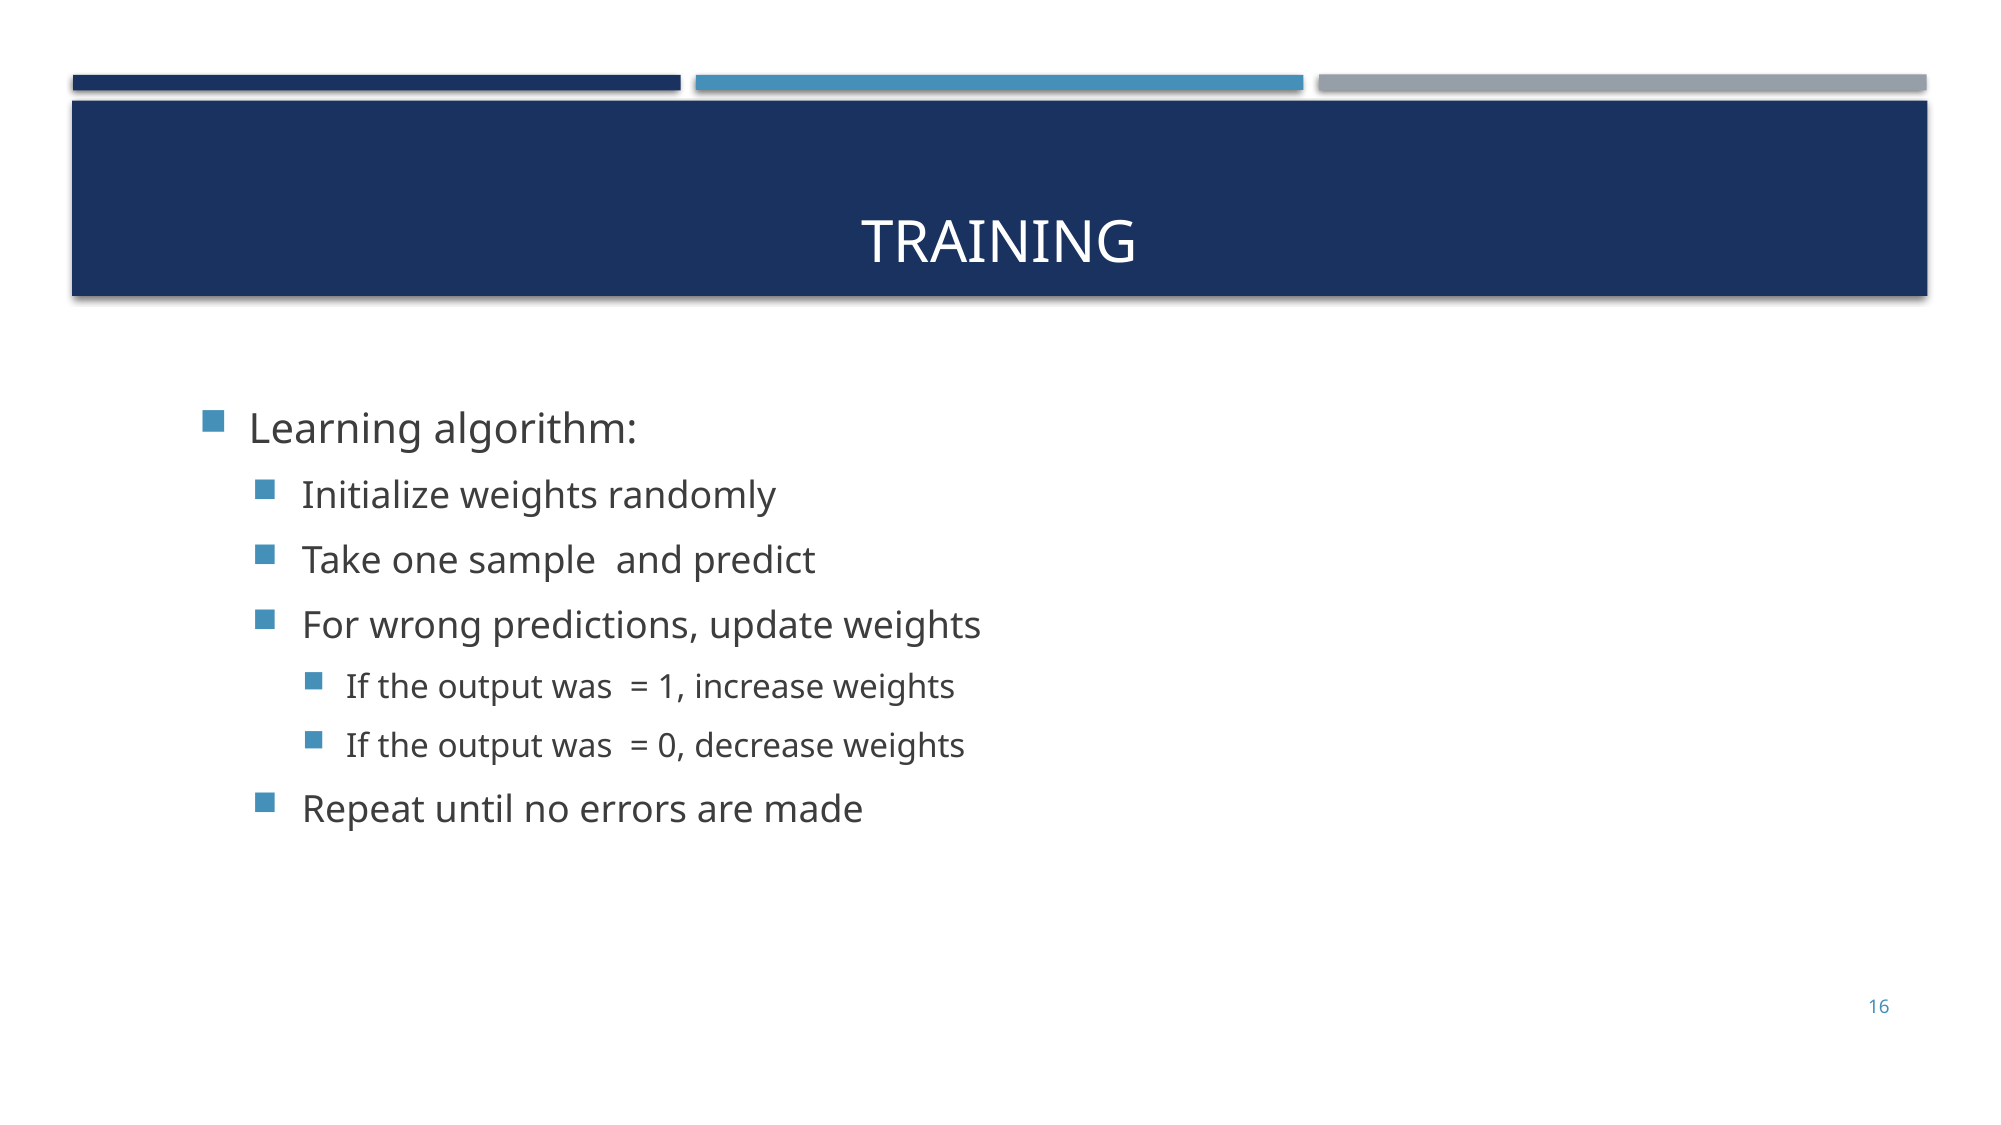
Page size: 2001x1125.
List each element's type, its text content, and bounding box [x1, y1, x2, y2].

slide_number 16 [1732, 977, 1905, 1037]
title Training [95, 115, 1905, 282]
